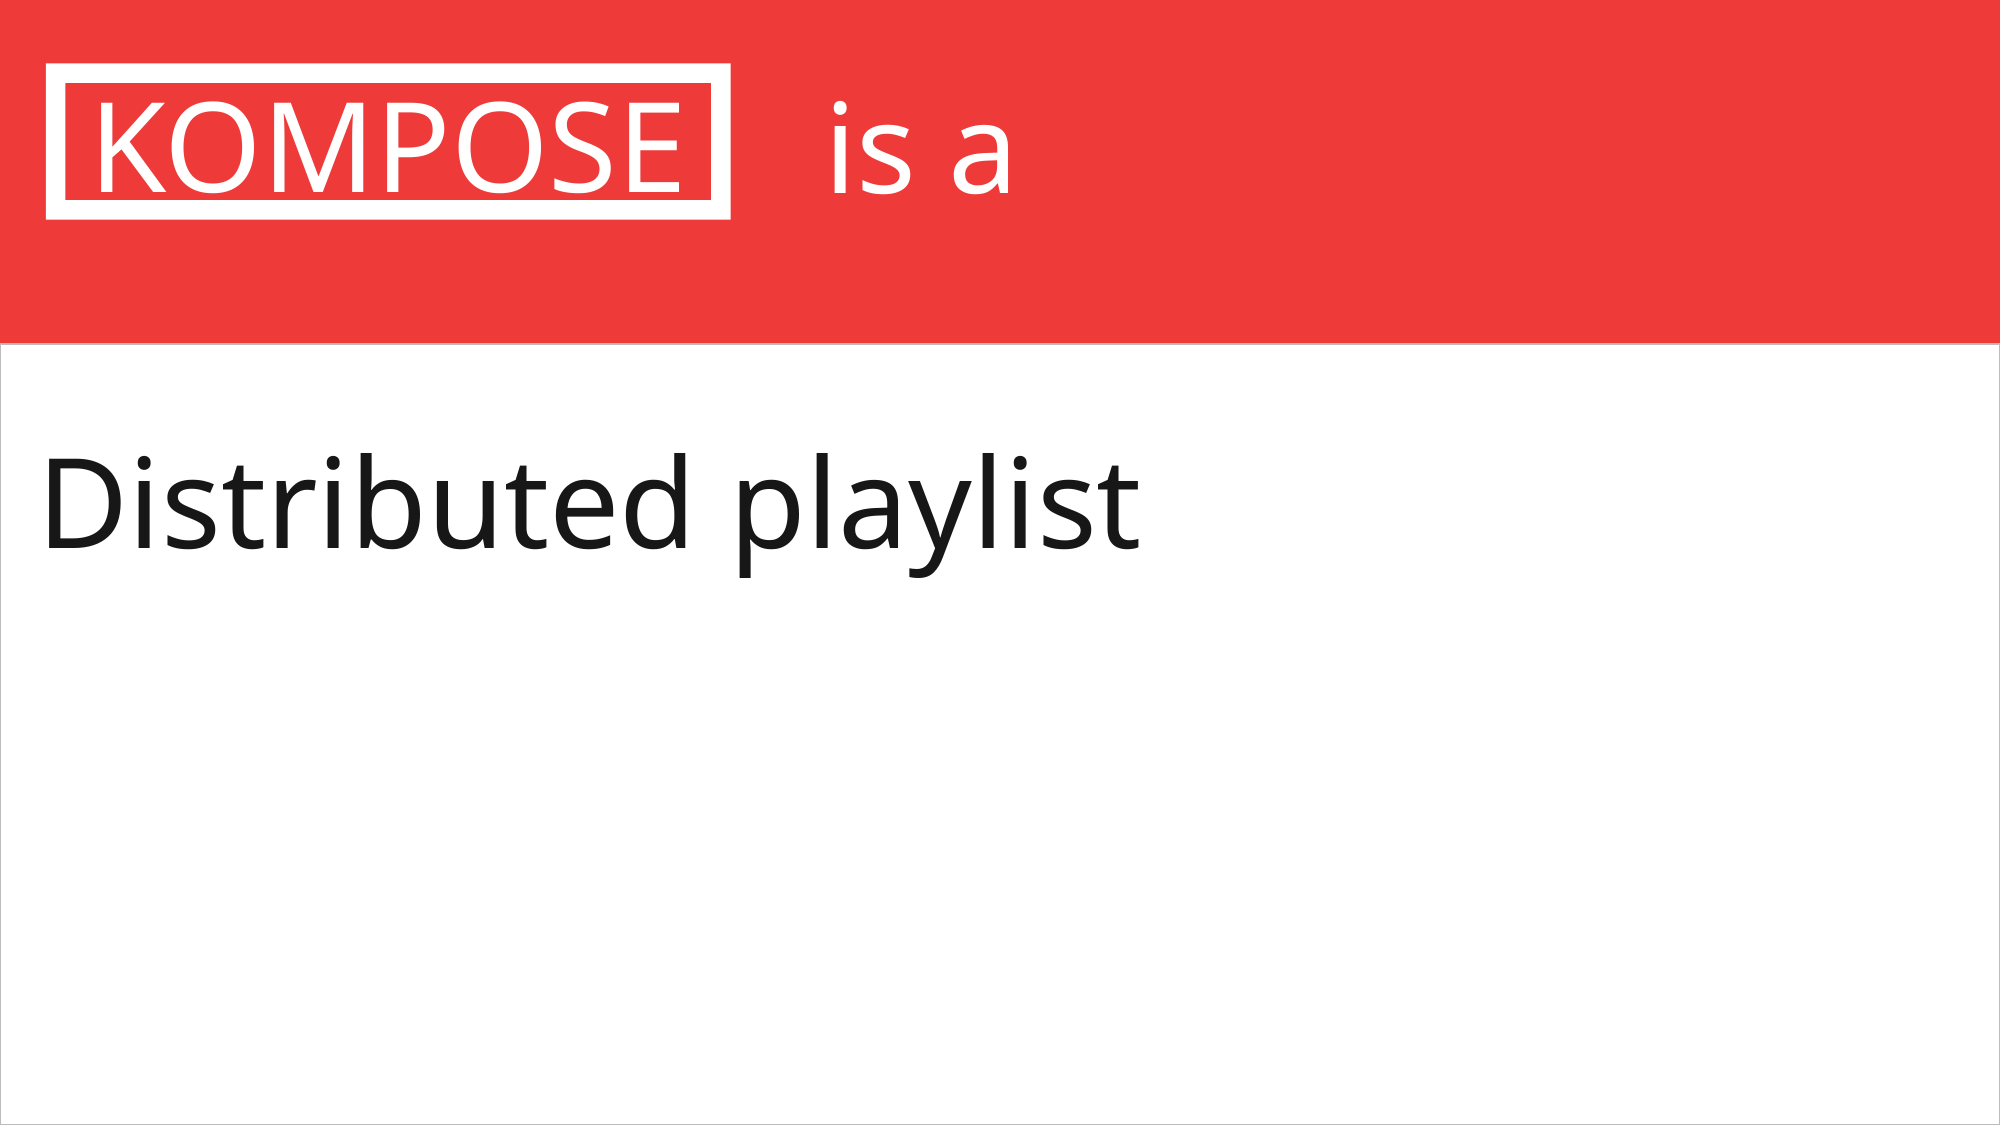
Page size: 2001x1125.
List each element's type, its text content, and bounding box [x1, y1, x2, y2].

title KOMPOSE [46, 221, 731, 228]
title KOMPOSE [66, 84, 710, 199]
text_box [0, 343, 2000, 1125]
text_box is a [809, 60, 1107, 226]
title KOMPOSE [46, 55, 731, 62]
text_box [45, 62, 732, 221]
text_box Distributed playlist [22, 415, 1977, 581]
